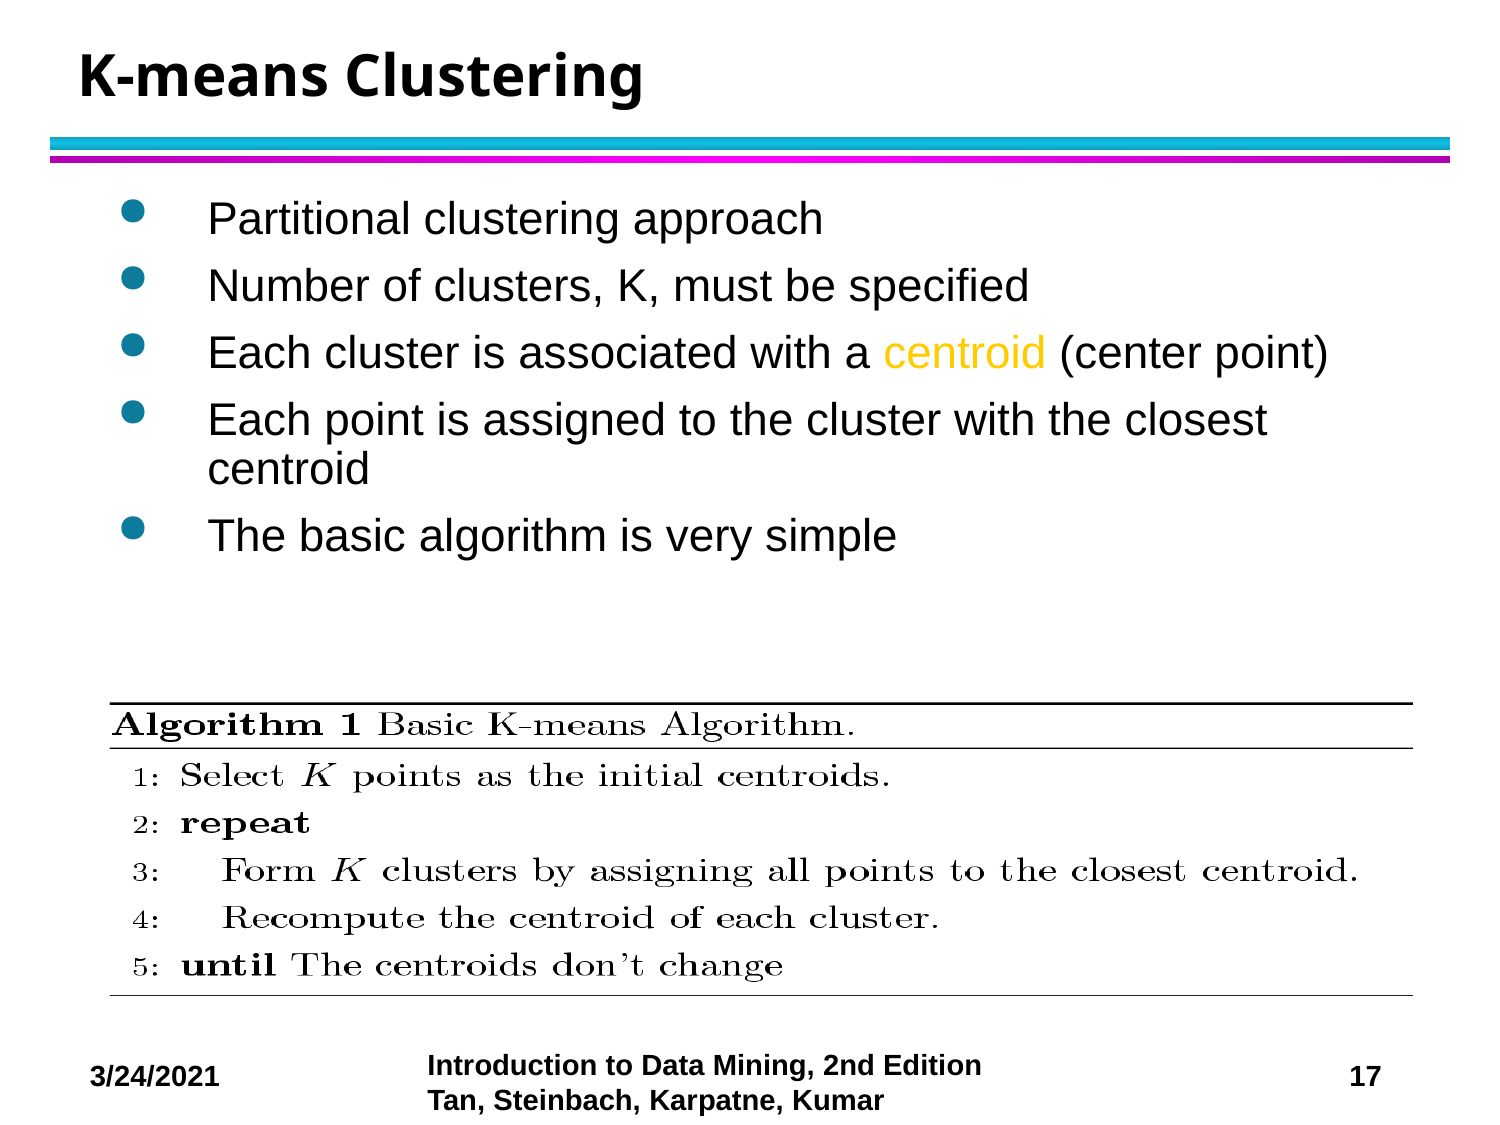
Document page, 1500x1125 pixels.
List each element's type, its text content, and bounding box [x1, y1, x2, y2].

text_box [74, 677, 1413, 1026]
list Partitional clustering approach Number of clusters, K, must be specified Each cluster is associated with a centroid (center point) Each point is assigned to the cluster with the closest centroid The basic algorithm is very simple [104, 187, 1418, 600]
title K-means Clustering [62, 24, 1421, 116]
